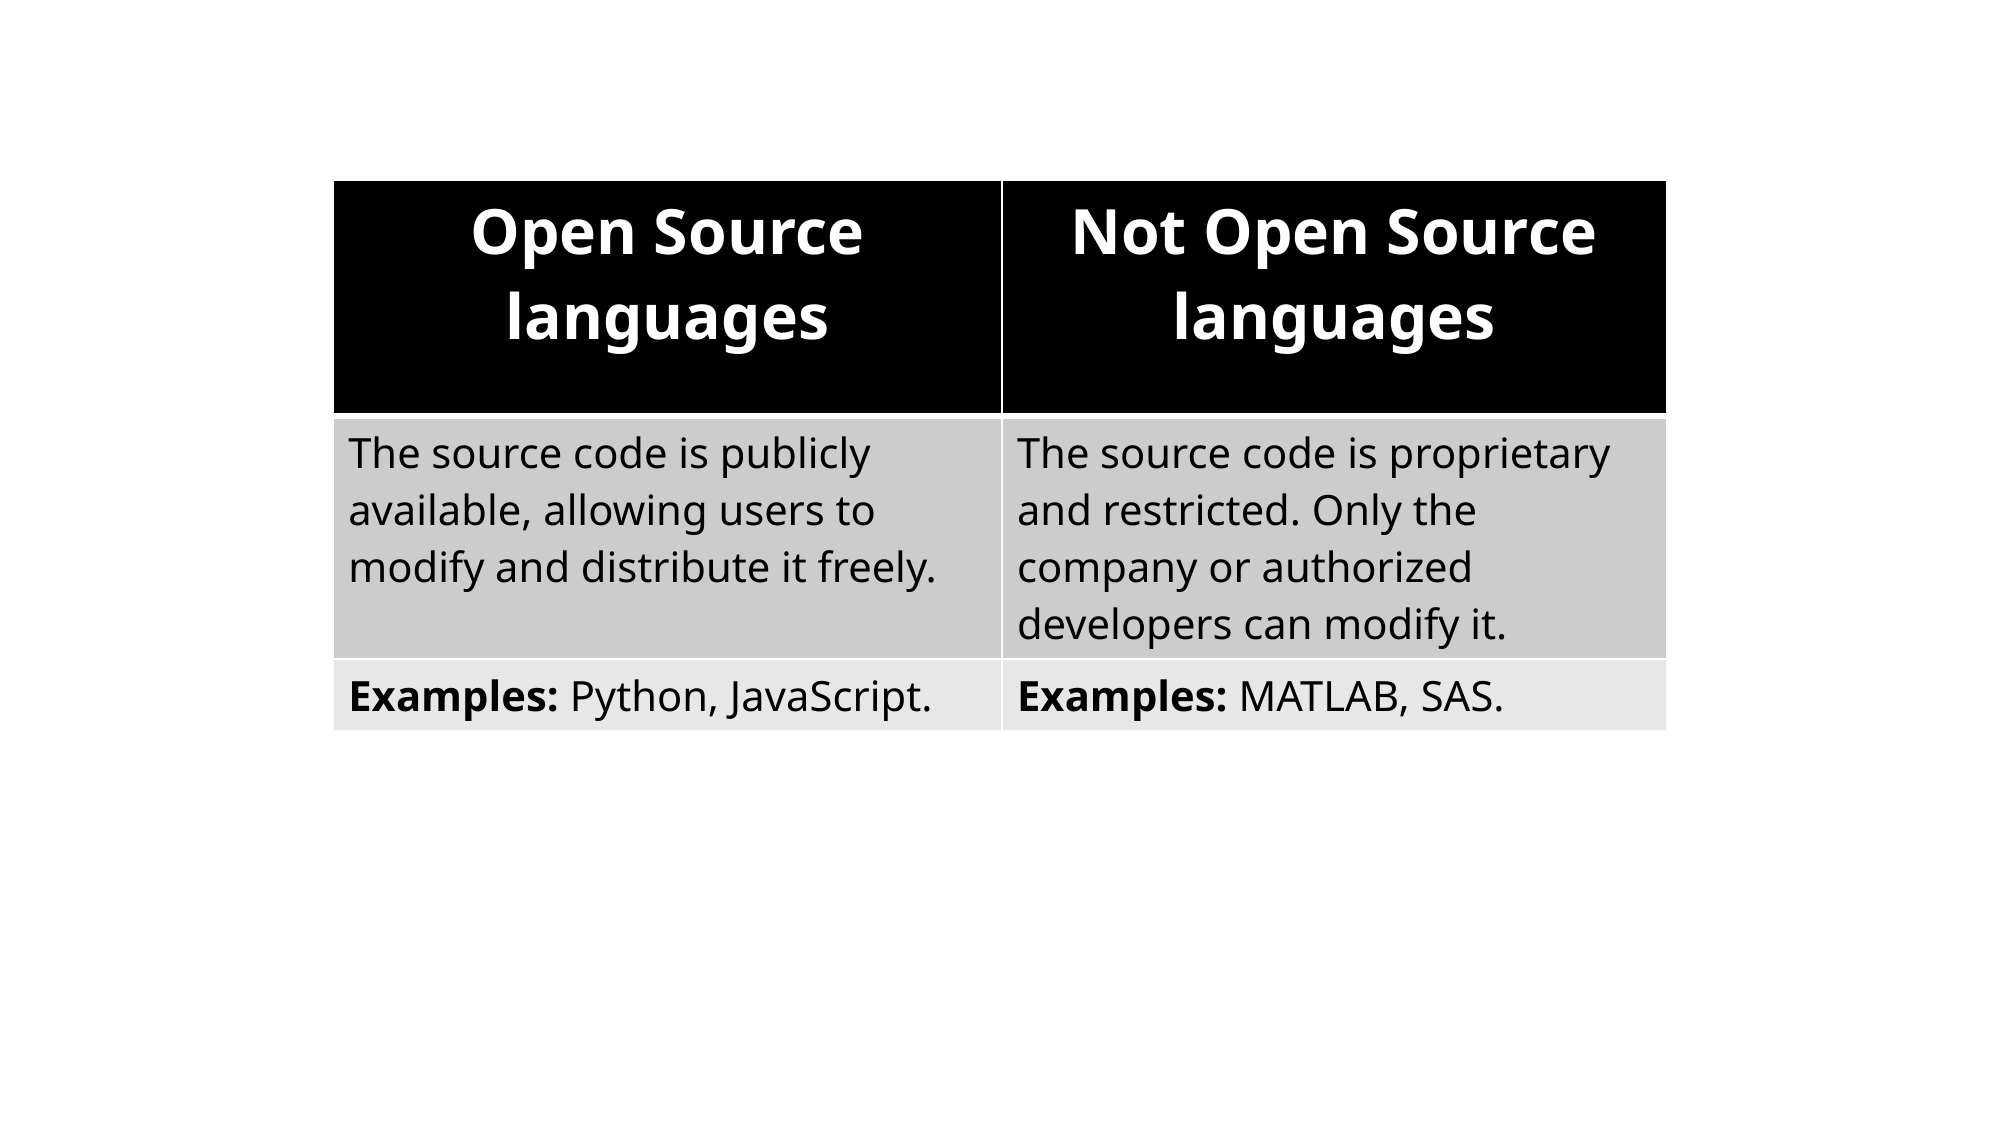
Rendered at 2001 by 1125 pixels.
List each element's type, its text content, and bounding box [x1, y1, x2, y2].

table_cell The source code is proprietary and restricted. Only the company or authorized developers can modify it. [1003, 419, 1666, 658]
table_cell Examples: Python, JavaScript. [334, 660, 1001, 730]
table_cell Examples: MATLAB, SAS. [1003, 660, 1666, 730]
table_header Open Source languages [334, 181, 1001, 413]
table_cell The source code is publicly available, allowing users to modify and distribute it freely. [334, 419, 1001, 658]
table_header Not Open Source languages [1003, 181, 1666, 413]
